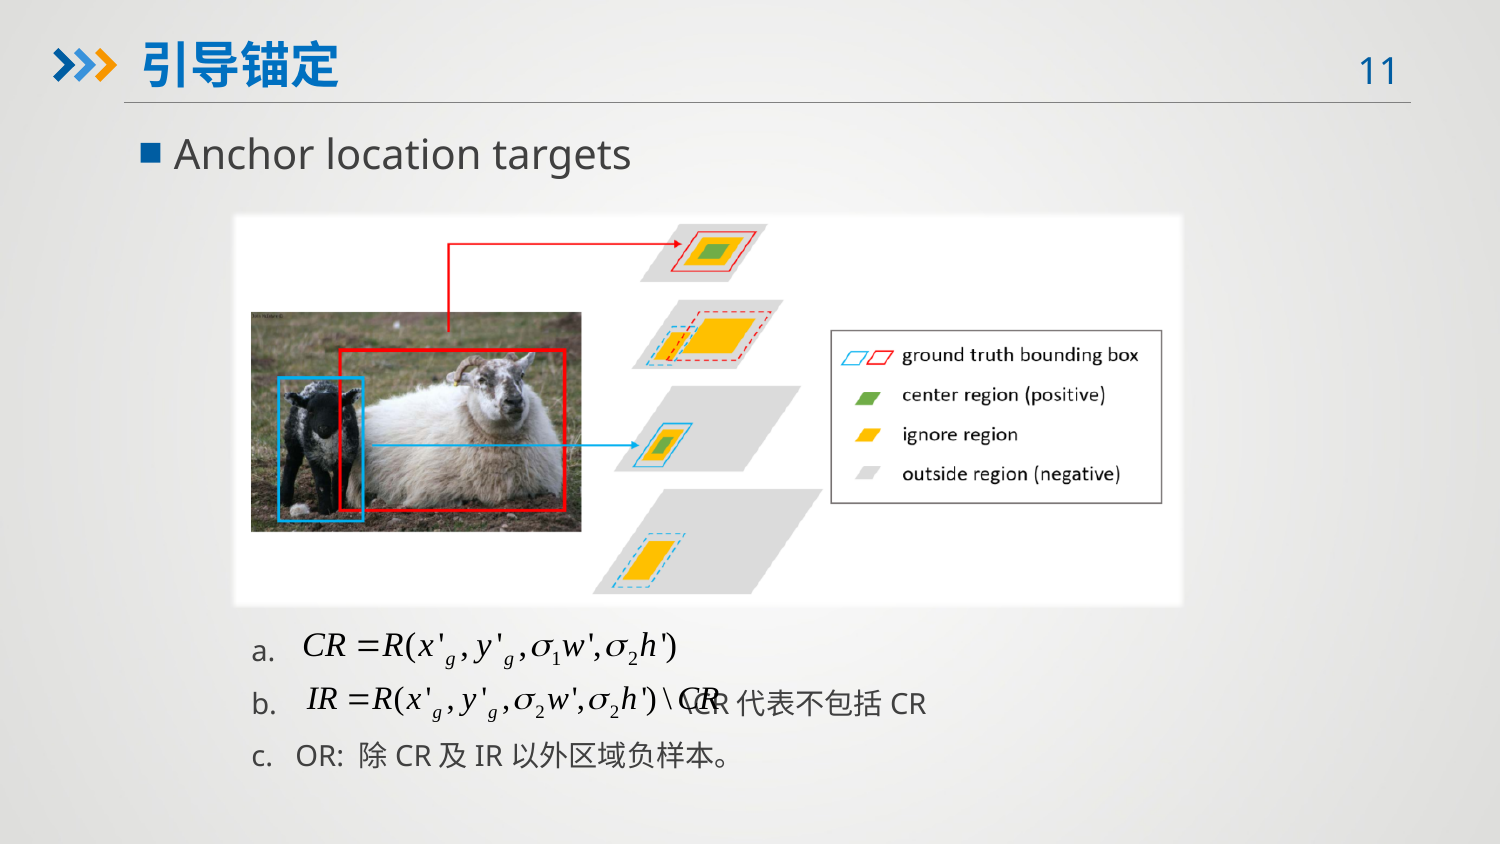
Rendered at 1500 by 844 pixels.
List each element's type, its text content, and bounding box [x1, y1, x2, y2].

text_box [297, 622, 683, 678]
text_box [139, 141, 163, 165]
text_box a. b. \CR代表不包括CR c. OR: 除CR及IR以外区域负样本。 [206, 607, 1010, 833]
text_box 引导锚定 [140, 32, 491, 95]
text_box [300, 676, 725, 730]
text_box Anchor location targets [159, 120, 691, 185]
picture [0, 1, 1500, 844]
